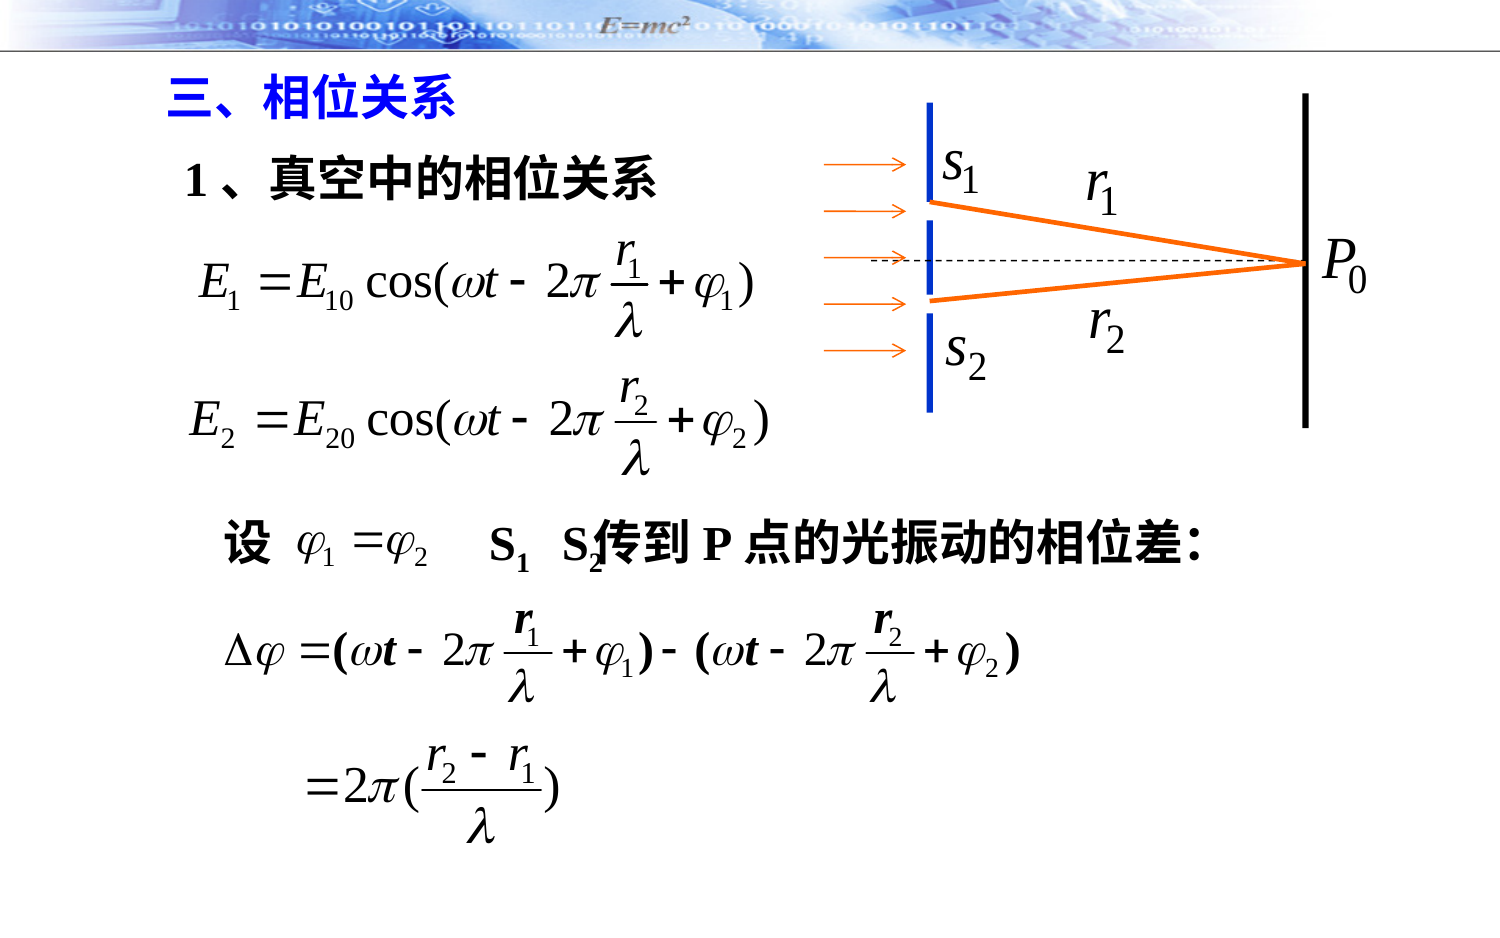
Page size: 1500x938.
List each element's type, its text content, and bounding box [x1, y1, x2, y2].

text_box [464, 504, 1239, 579]
picture [0, 0, 1500, 52]
text_box 三、相位关系 [150, 59, 554, 133]
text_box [823, 93, 1371, 428]
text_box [189, 216, 766, 349]
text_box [208, 504, 438, 579]
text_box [216, 584, 1030, 725]
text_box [294, 720, 571, 855]
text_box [179, 353, 780, 487]
text_box 1、真空中的相位关系 [169, 140, 823, 214]
